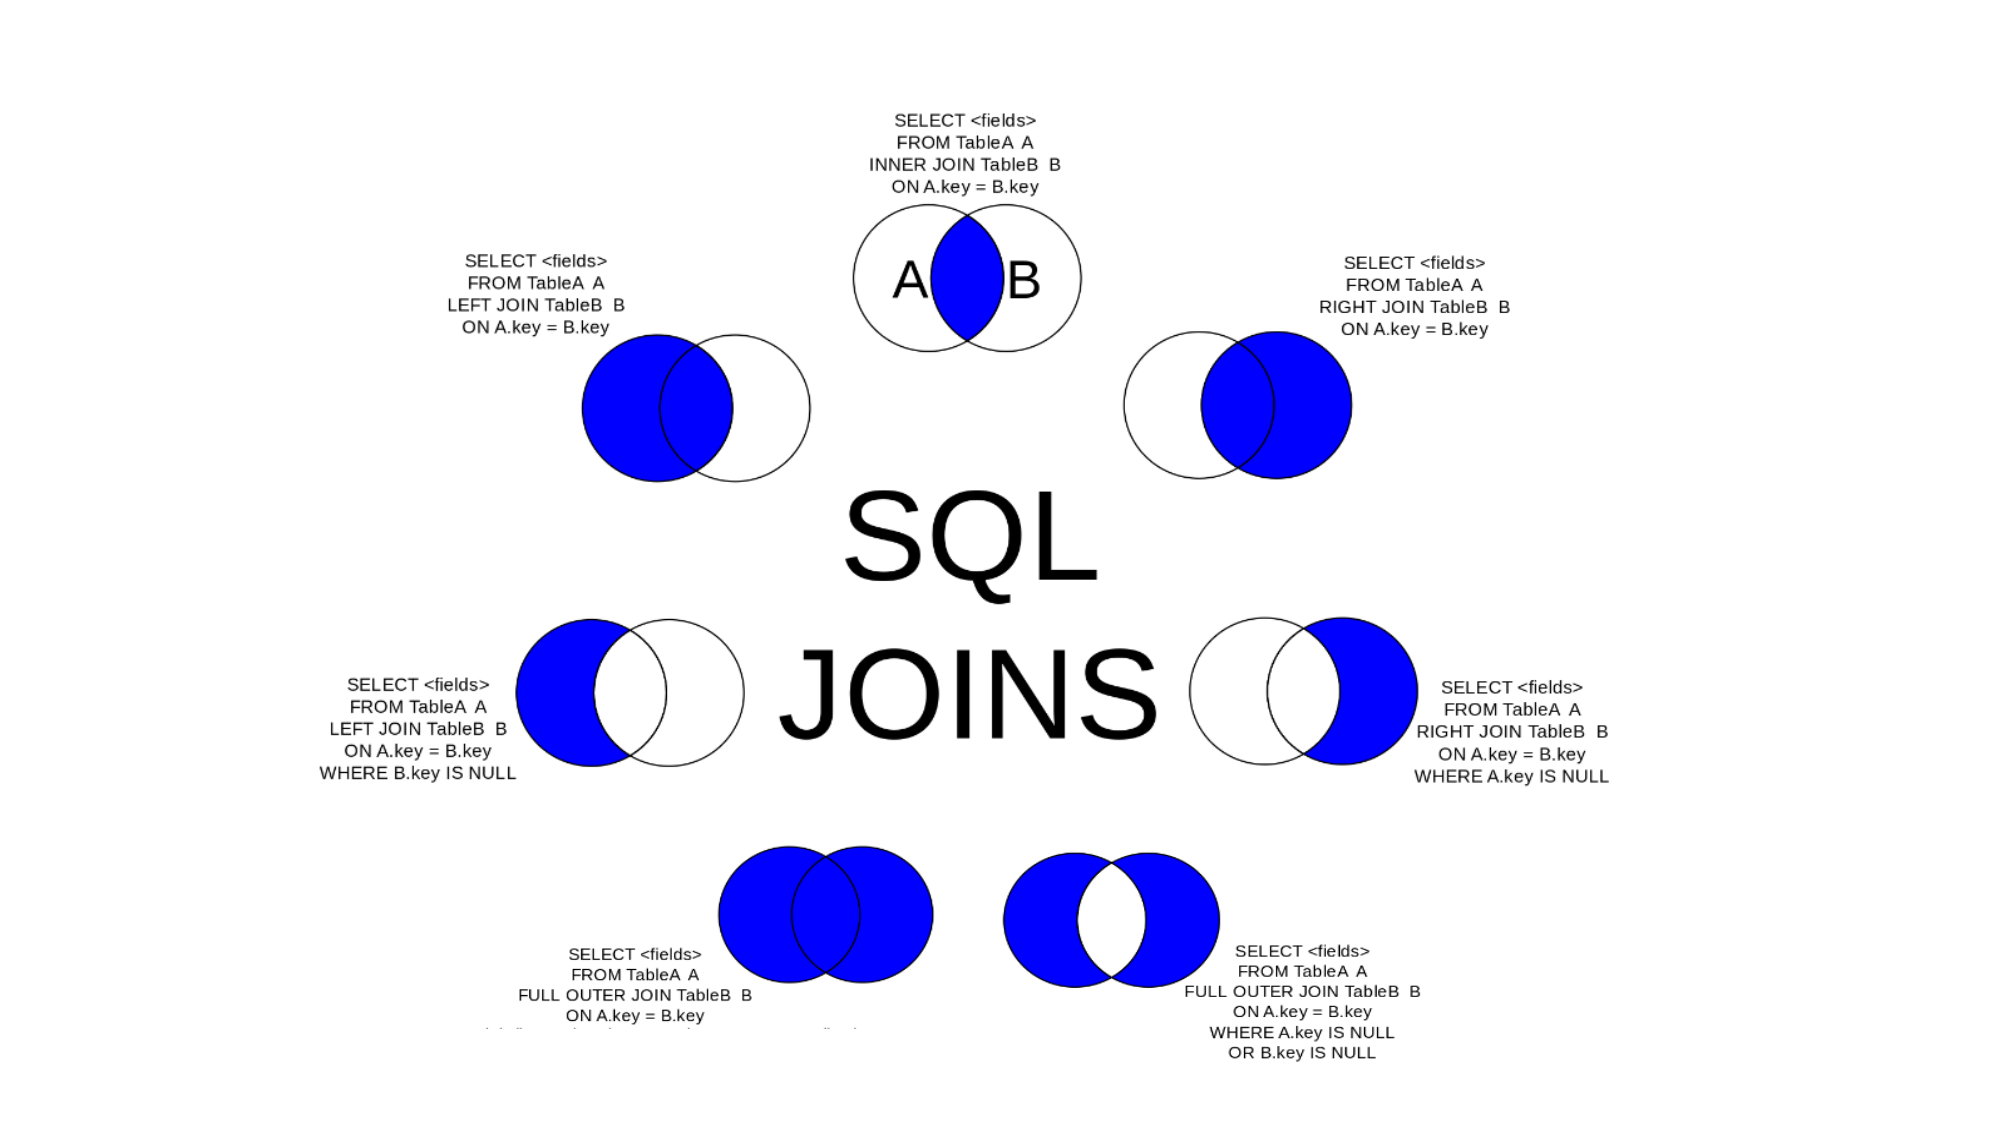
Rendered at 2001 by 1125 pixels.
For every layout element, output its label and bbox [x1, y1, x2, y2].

picture [972, 845, 1463, 1085]
picture [285, 105, 1653, 805]
picture [482, 824, 970, 1029]
